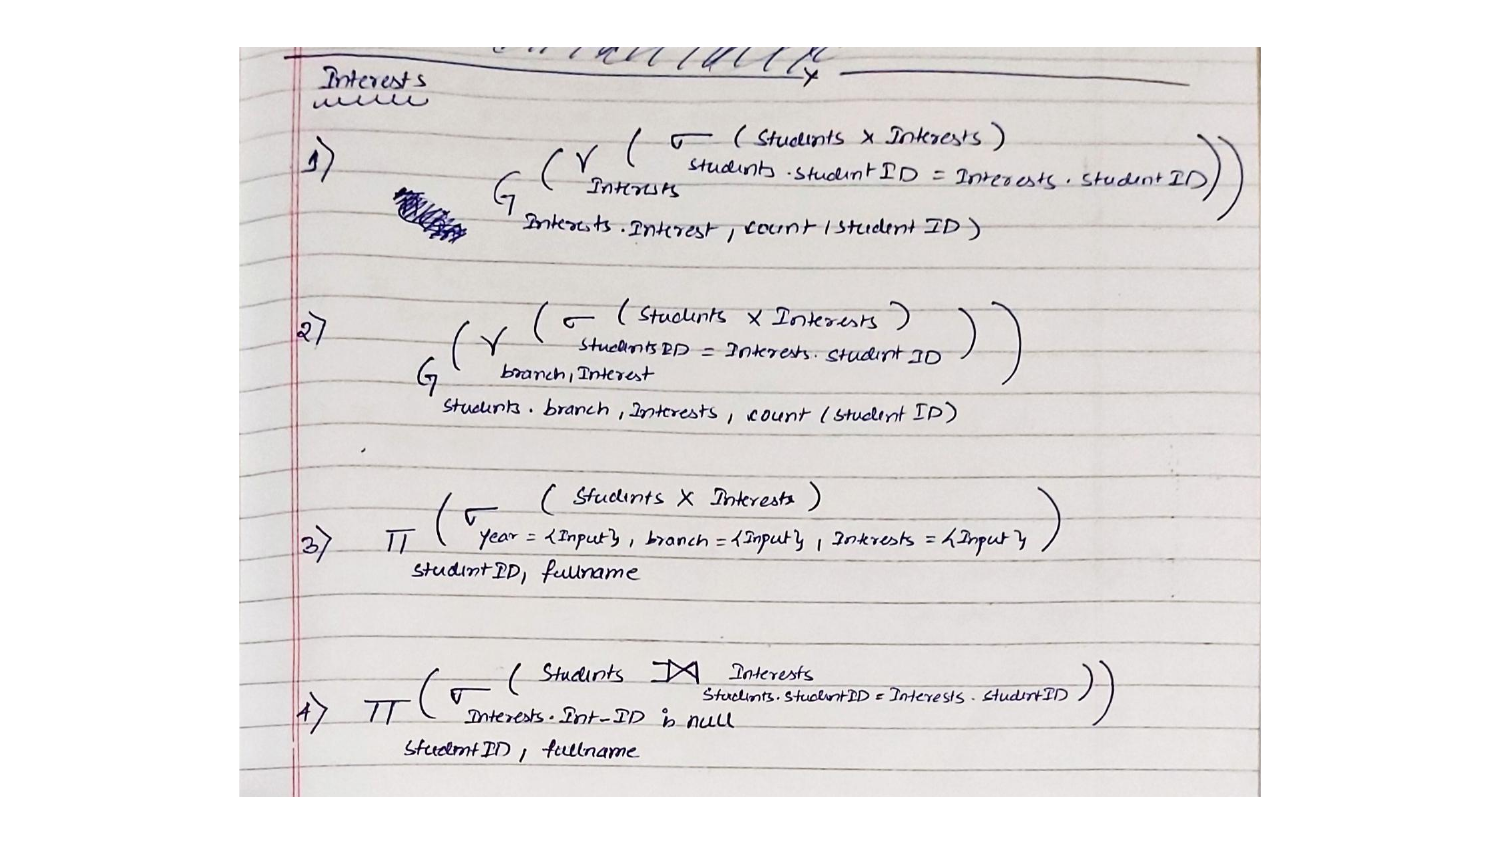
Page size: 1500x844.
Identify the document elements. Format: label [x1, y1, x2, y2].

picture [239, 46, 1261, 797]
